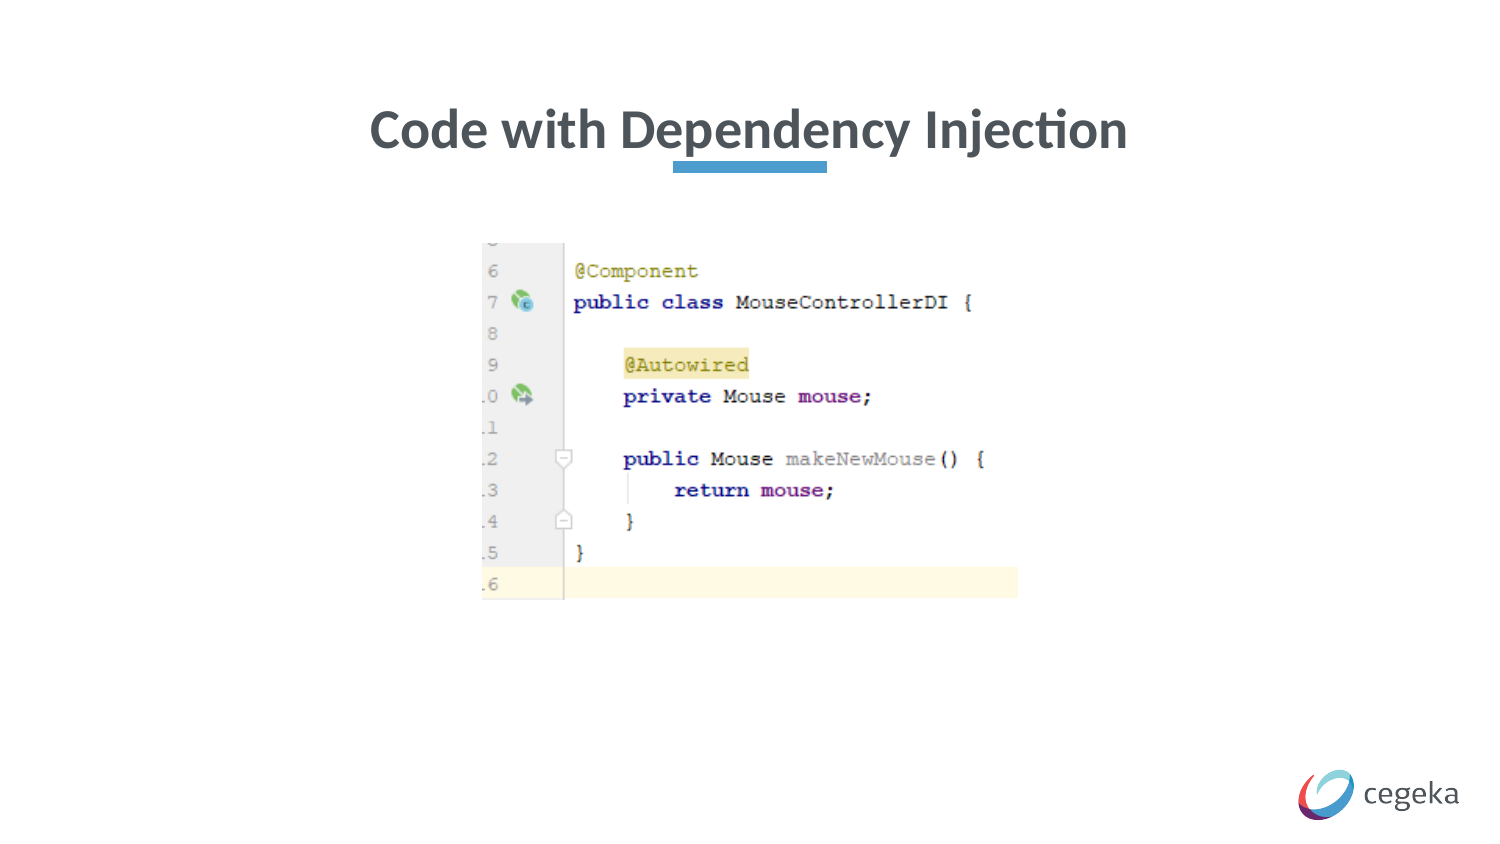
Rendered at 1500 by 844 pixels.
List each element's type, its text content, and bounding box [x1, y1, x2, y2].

picture [1293, 765, 1477, 829]
picture [481, 243, 1019, 601]
title Code with Dependency Injection [51, 72, 1449, 167]
